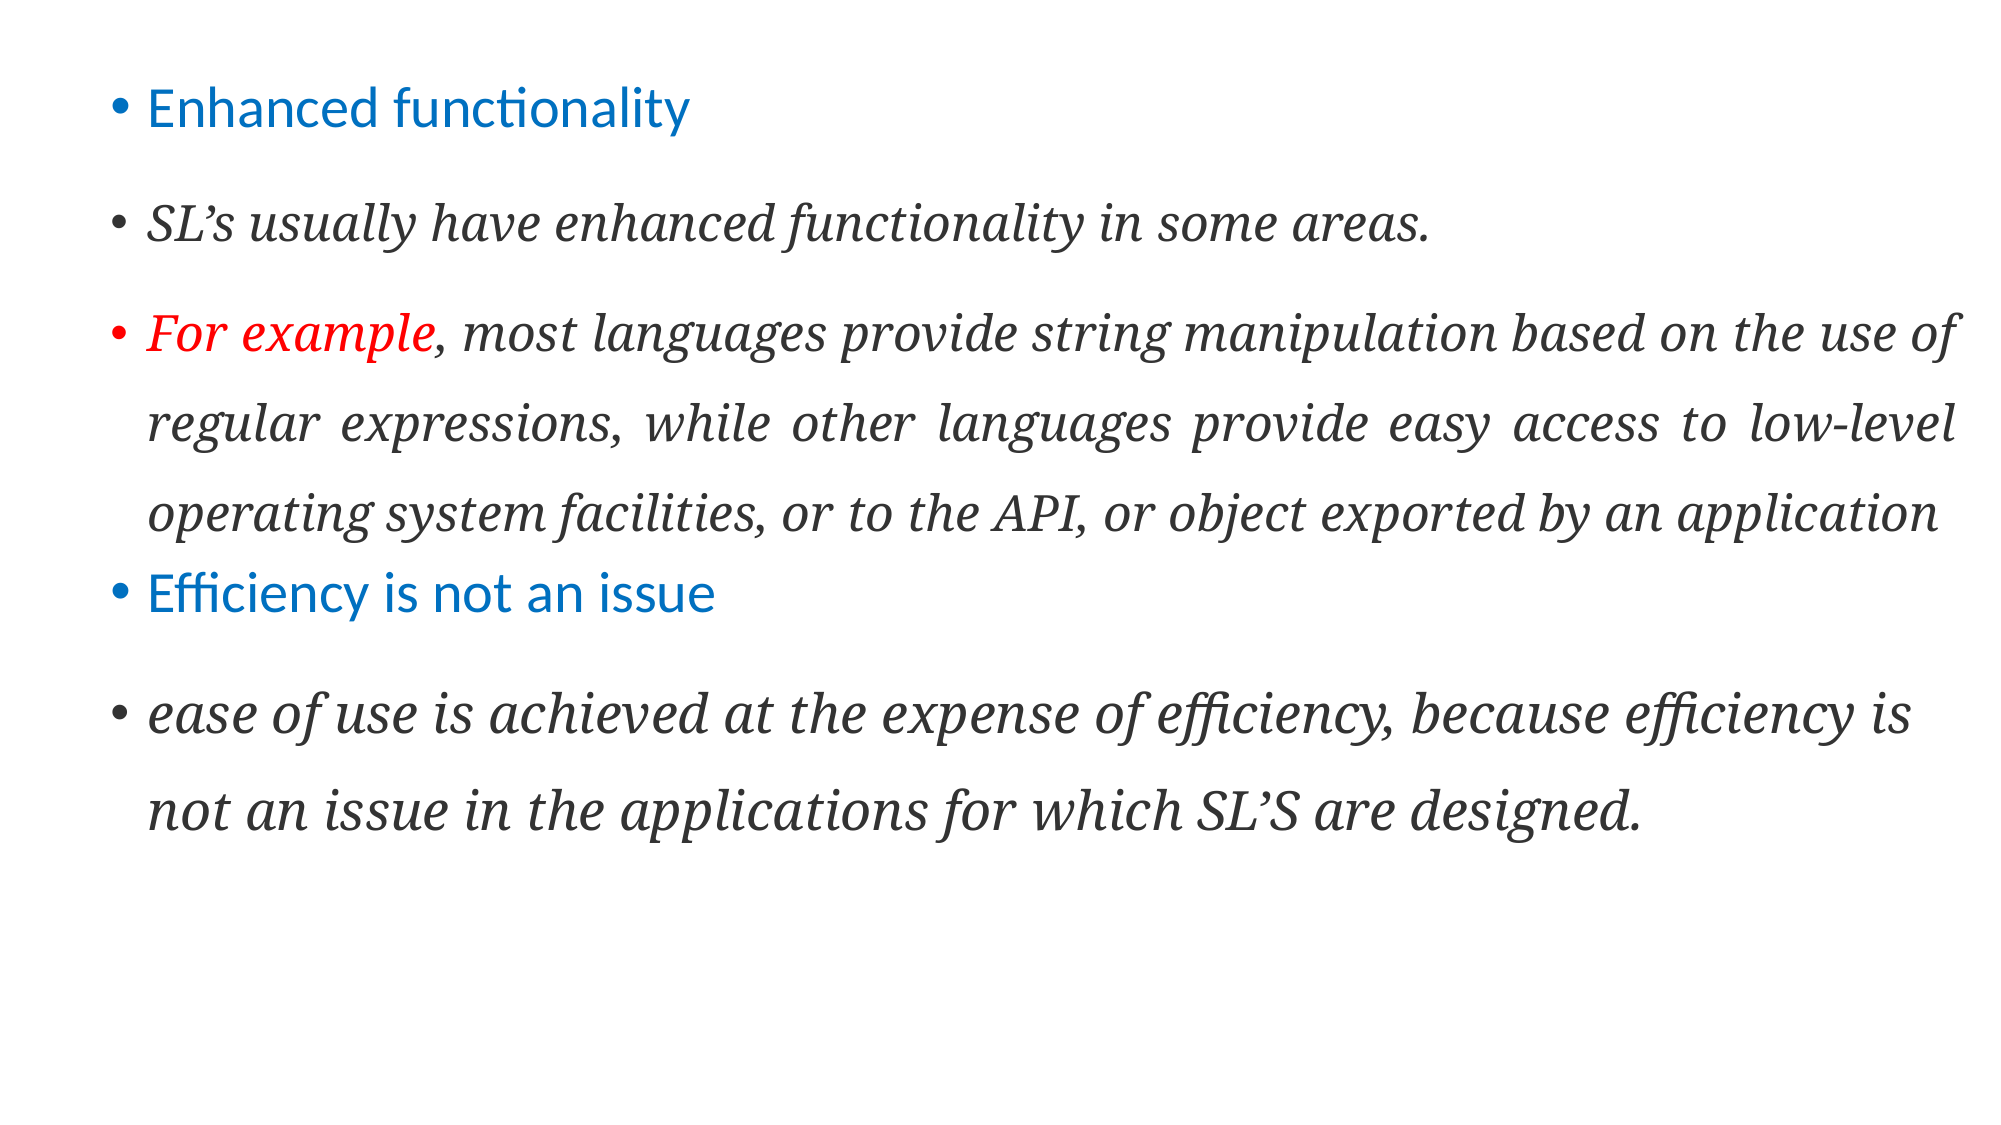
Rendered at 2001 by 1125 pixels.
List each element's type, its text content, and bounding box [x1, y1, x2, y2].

list Enhanced functionality SL’s usually have enhanced functionality in some areas. For example, most languages provide string manipulation based on the use of regular expressions, while other languages provide easy access to low-level operating system facilities, or to the API, or object exported by an application Efficiency is not an issue ease of use is achieved at the expense of efficiency, because efficiency is not an issue in the applications for which SL’S are designed. [95, 69, 1972, 1063]
